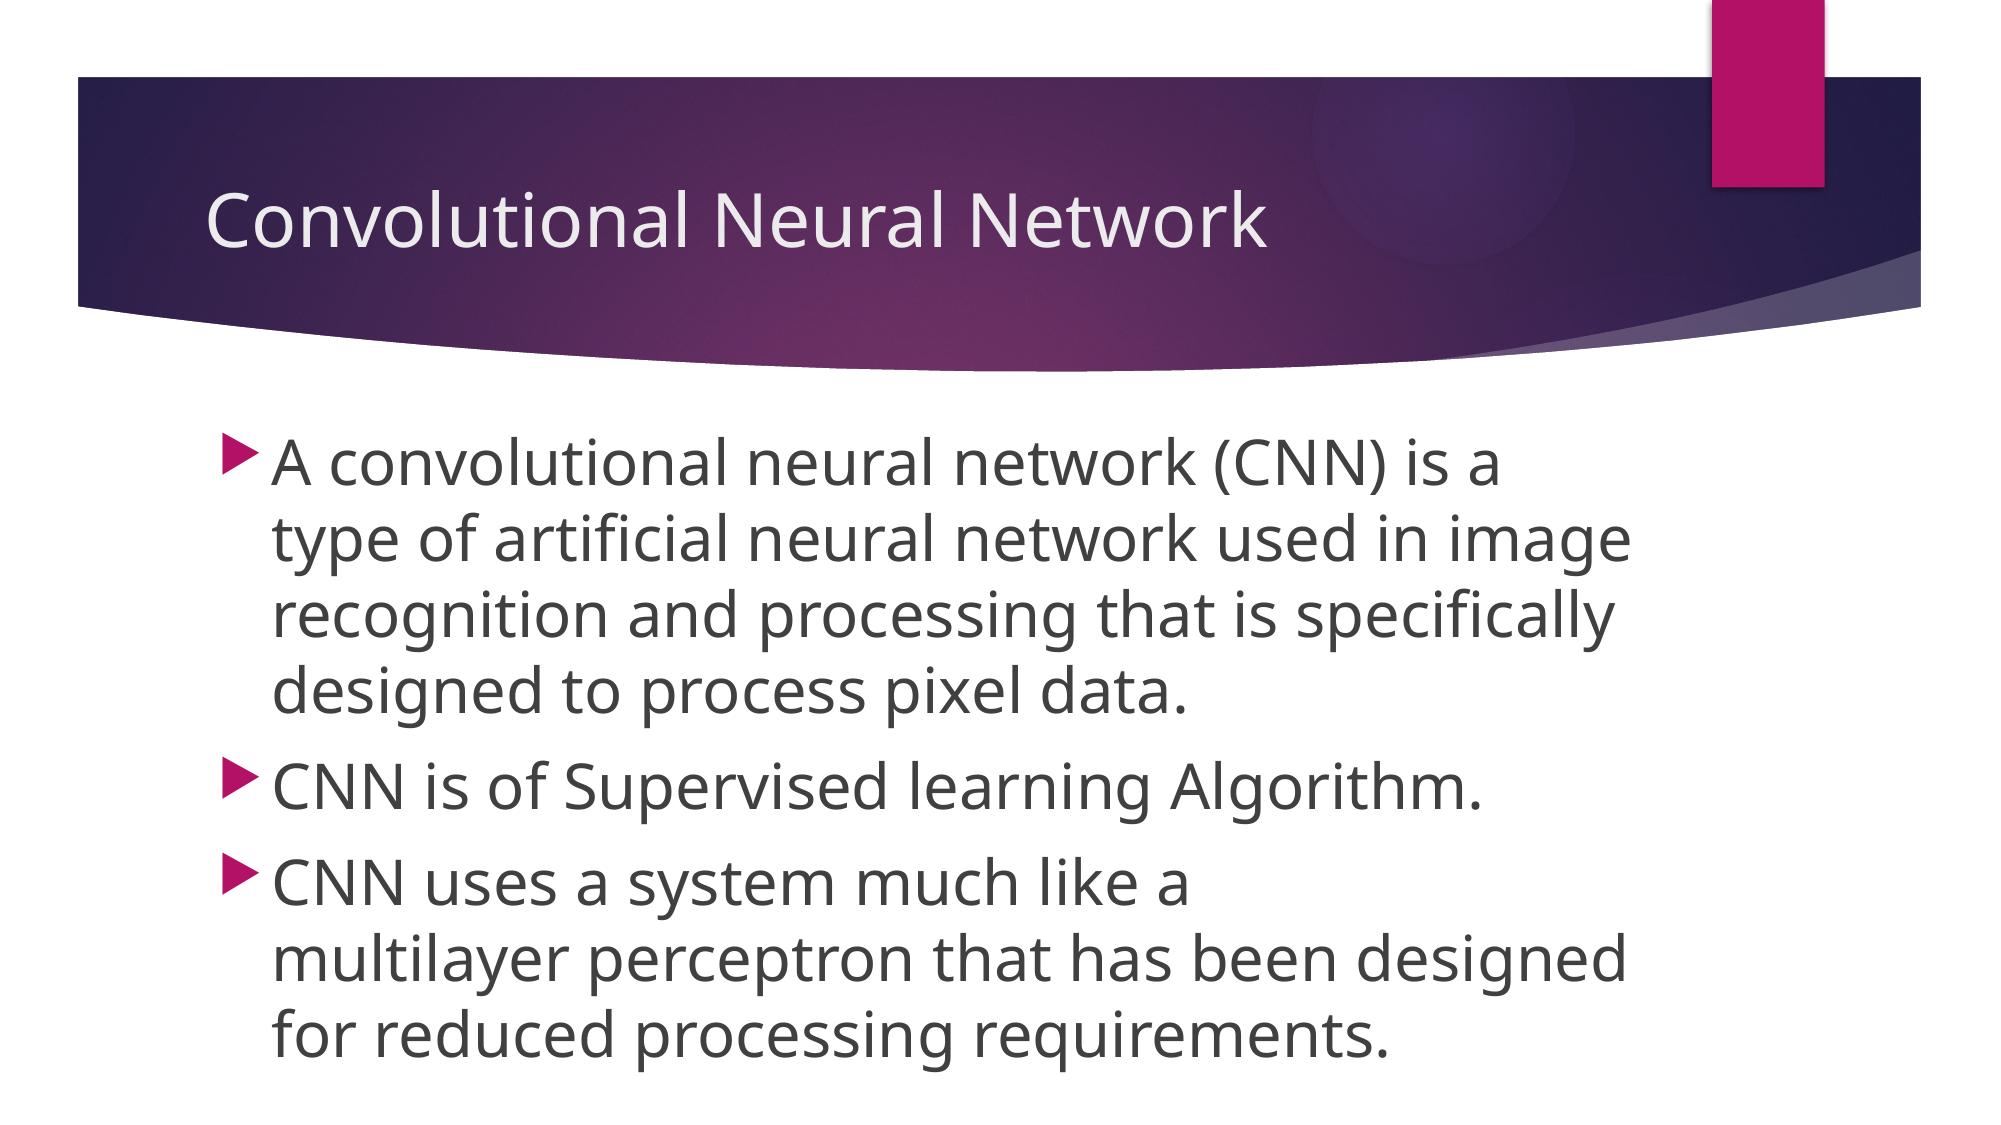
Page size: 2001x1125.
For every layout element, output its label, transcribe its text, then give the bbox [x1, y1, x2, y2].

list A convolutional neural network (CNN) is a type of artificial neural network used in image recognition and processing that is specifically designed to process pixel data. CNN is of Supervised learning Algorithm. CNN uses a system much like a multilayer perceptron that has been designed for reduced processing requirements. [202, 414, 1651, 1100]
title Convolutional Neural Network [189, 159, 1627, 276]
